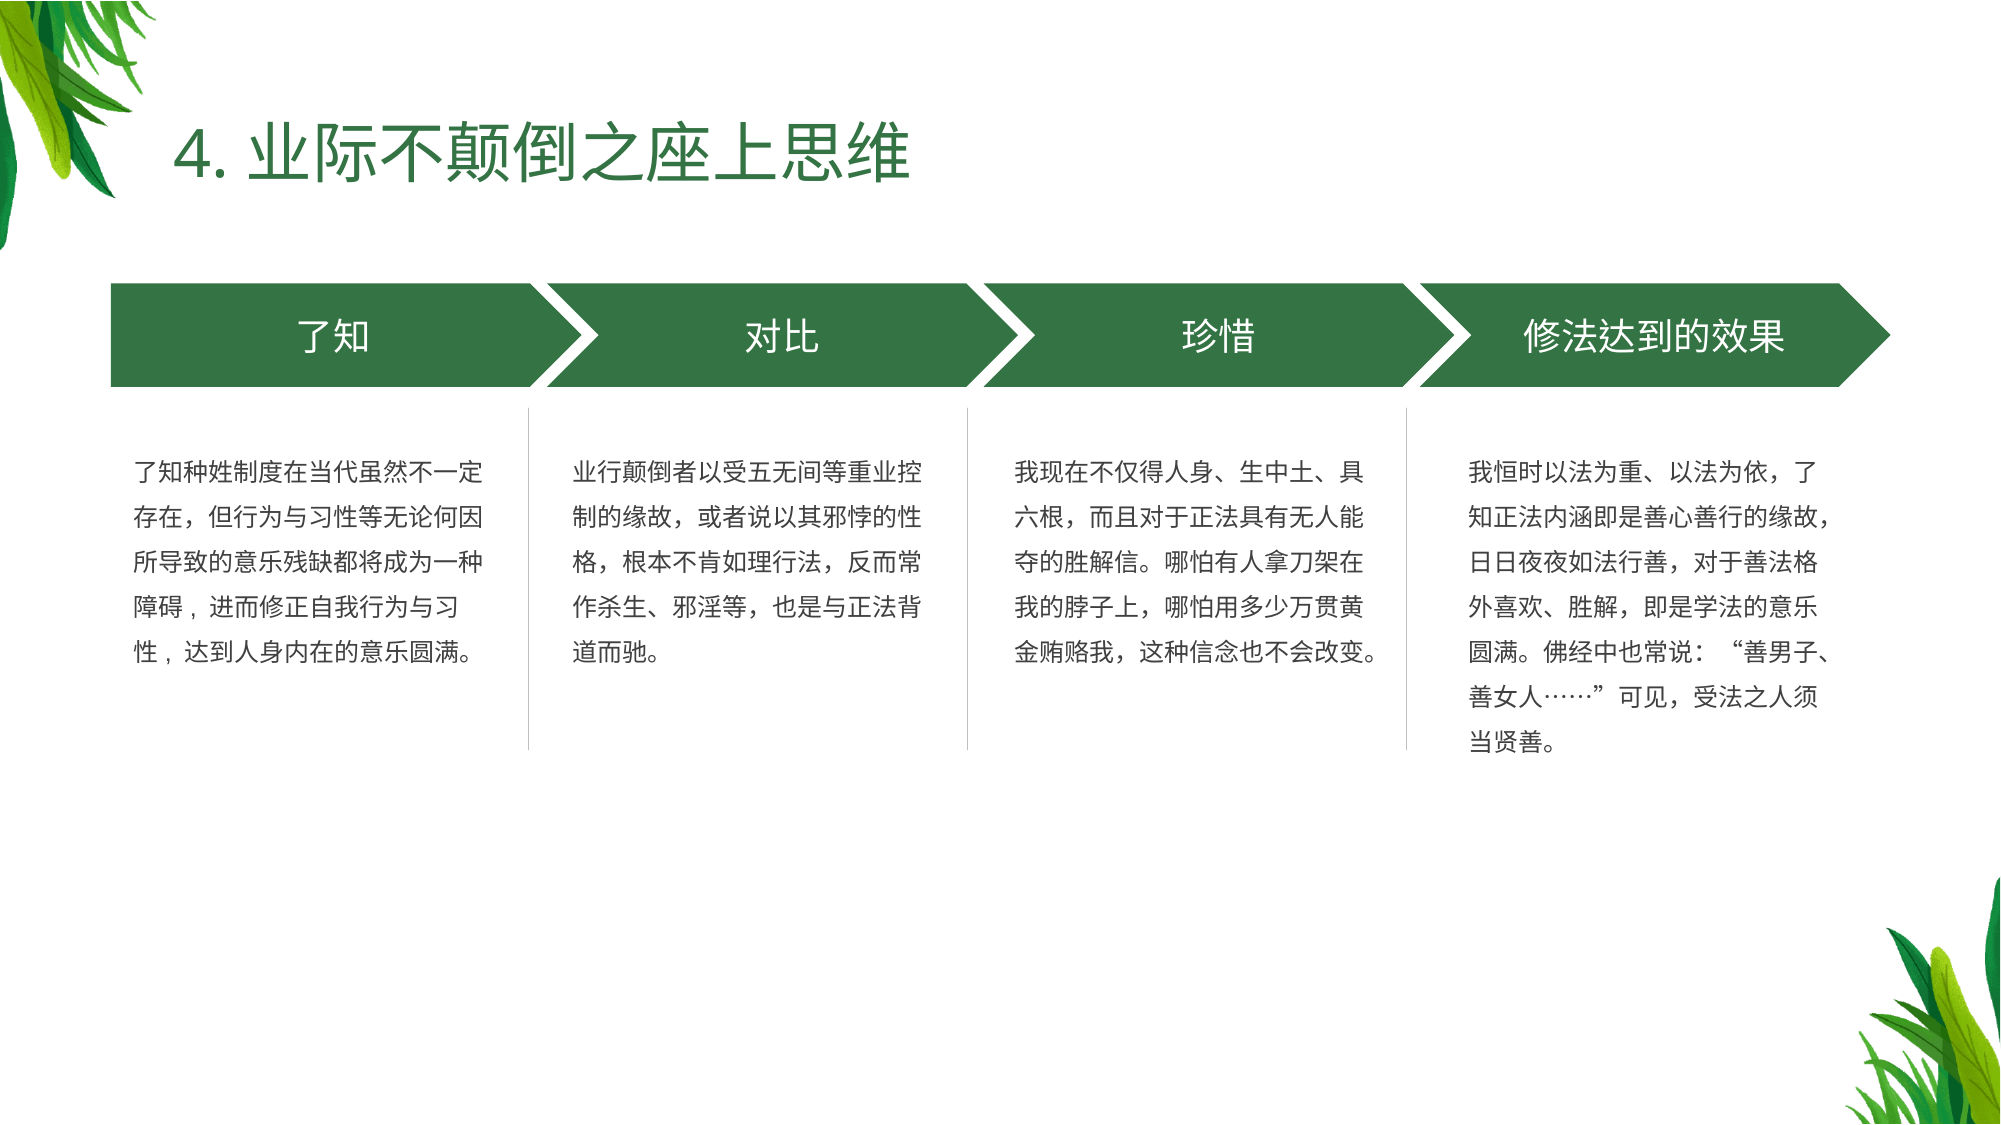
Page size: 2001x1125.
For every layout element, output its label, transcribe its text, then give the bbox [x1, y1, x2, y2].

picture [1836, 843, 2001, 1124]
text_box 4.业际不颠倒之座上思维 [158, 103, 928, 199]
picture [0, 1, 164, 282]
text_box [110, 283, 1891, 768]
